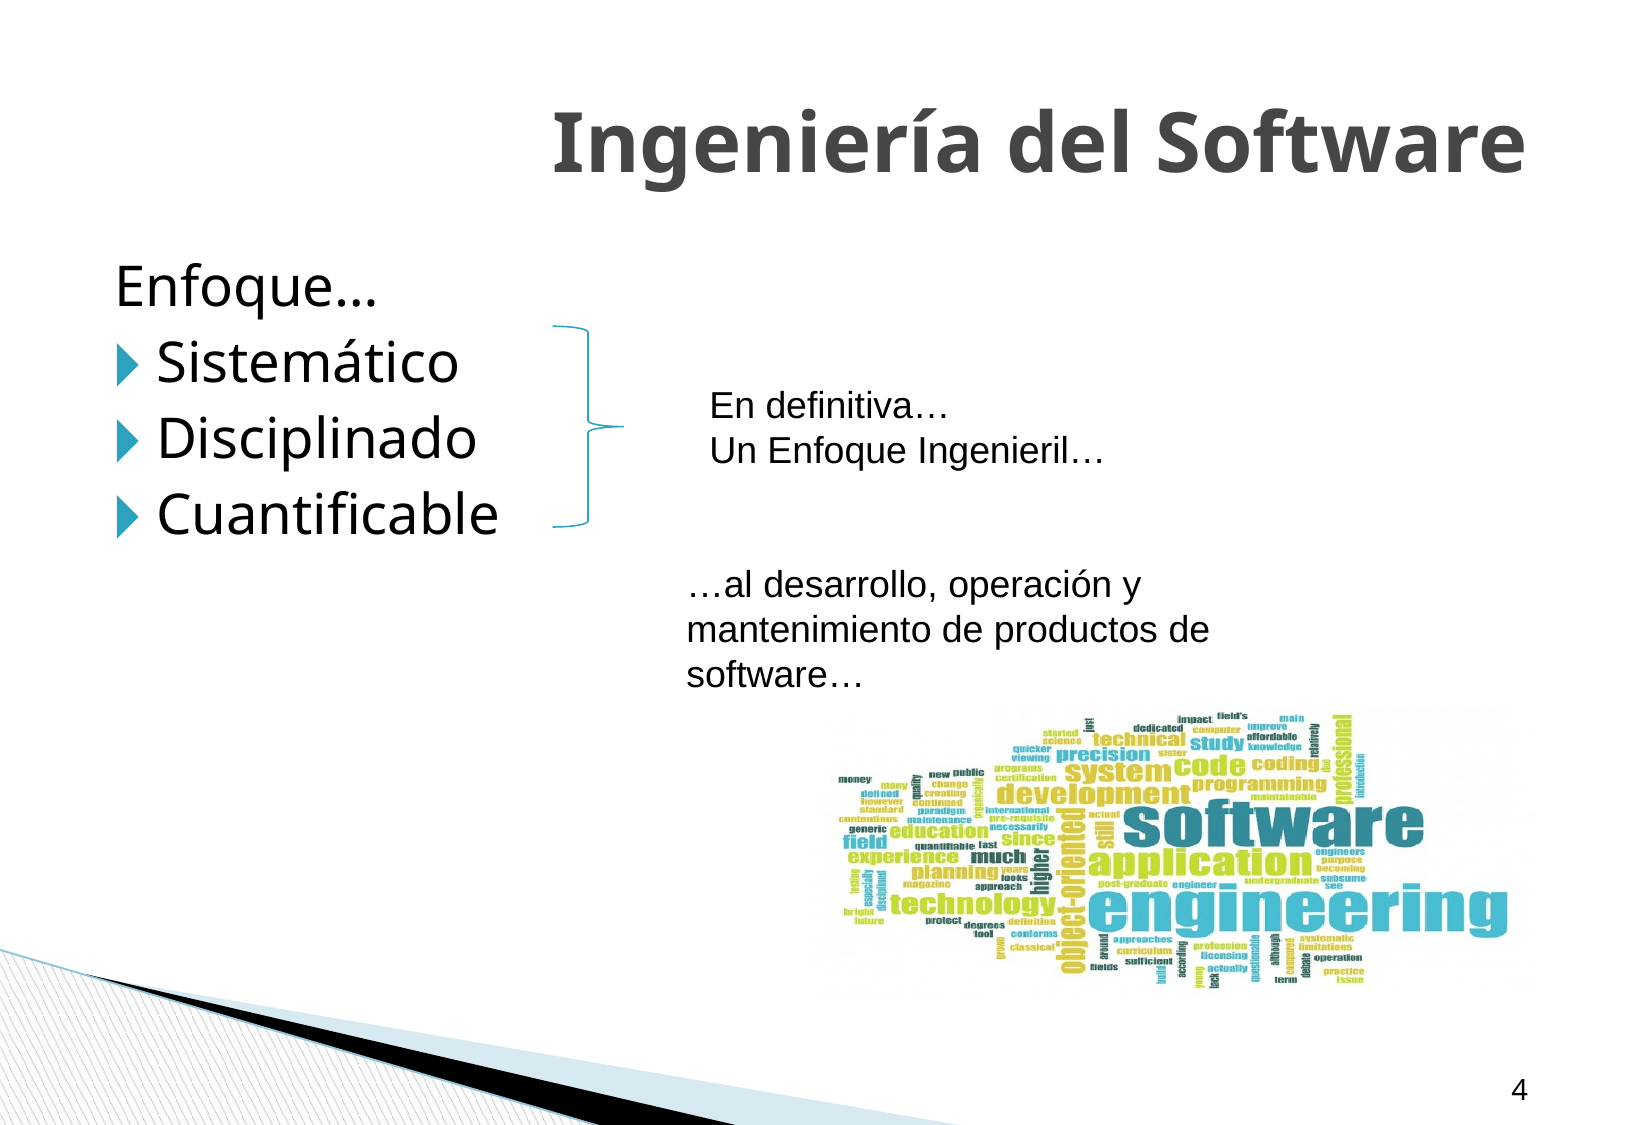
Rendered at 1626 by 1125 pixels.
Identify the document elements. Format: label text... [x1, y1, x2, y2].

picture [812, 701, 1538, 1000]
slide_number ‹#› [1337, 1042, 1543, 1119]
list Enfoque… Sistemático Disciplinado Cuantificable [81, 242, 1544, 539]
text_box [552, 326, 624, 528]
text_box En definitiva… Un Enfoque Ingenieril… [694, 373, 1127, 480]
text_box …al desarrollo, operación y mantenimiento de productos de software… [671, 552, 1333, 704]
title Ingeniería del Software [81, 45, 1544, 233]
